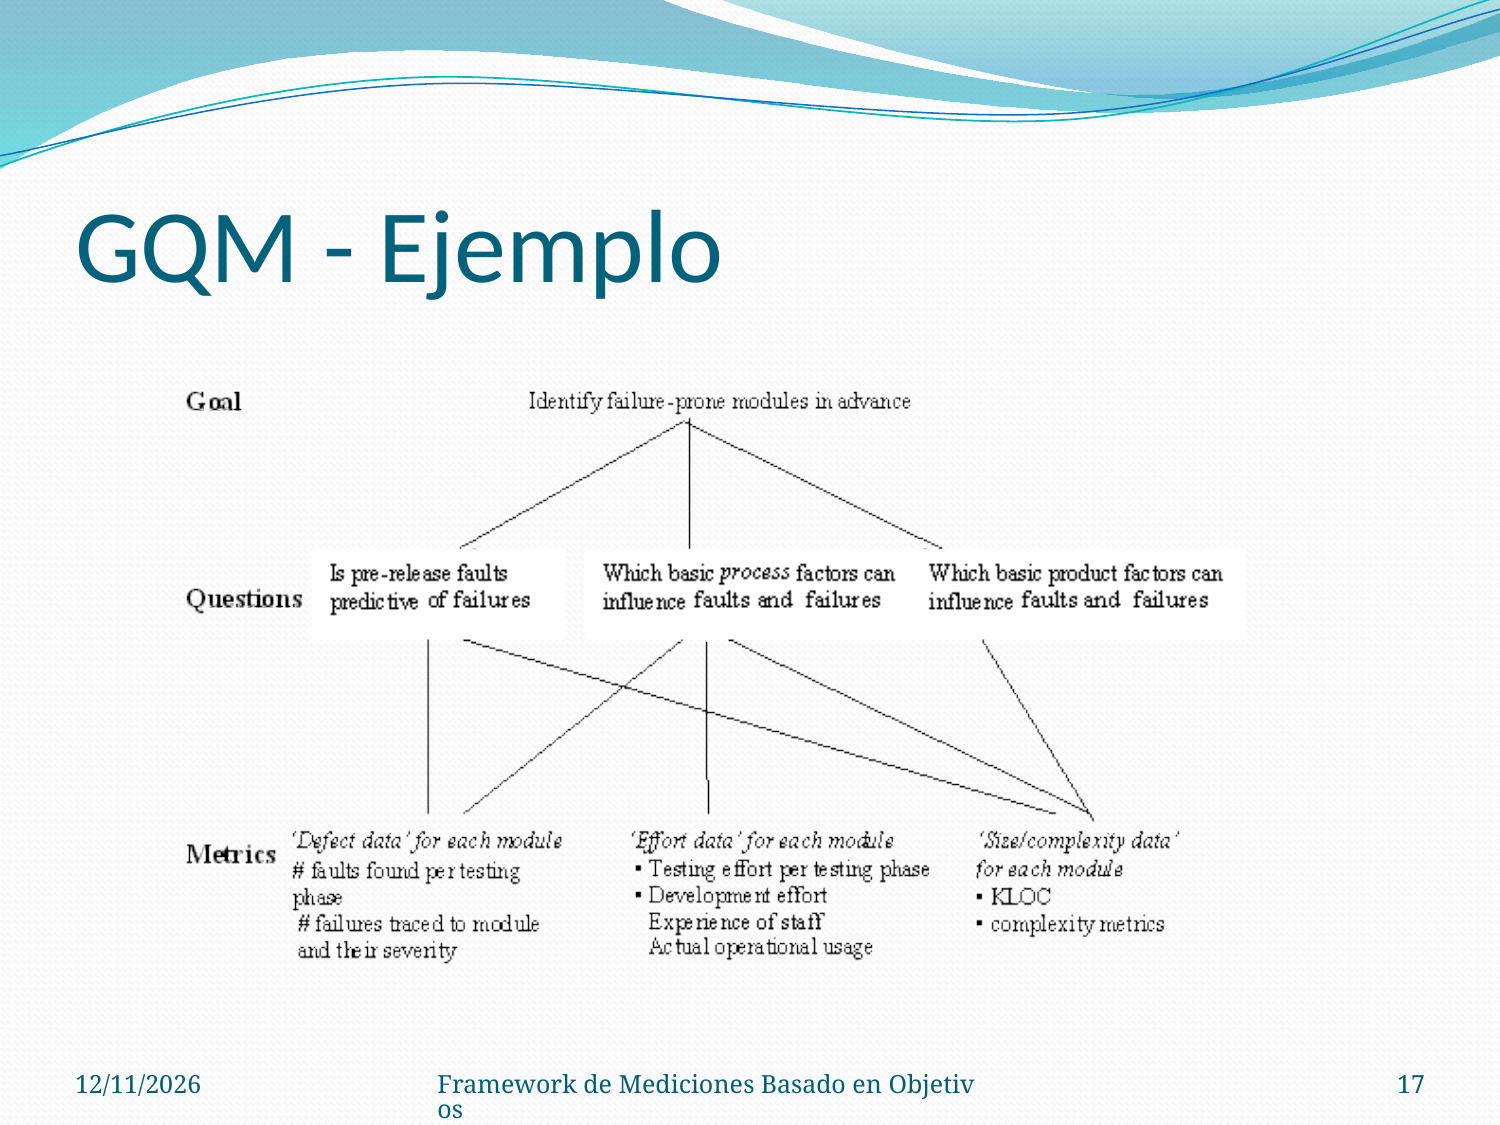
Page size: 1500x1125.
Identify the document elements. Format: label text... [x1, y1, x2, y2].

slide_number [75, 1042, 425, 1103]
title GQM - Ejemplo [75, 115, 1425, 303]
slide_number 17 [1299, 1042, 1425, 1103]
picture [169, 373, 1246, 982]
footer Framework de Mediciones Basado en Objetivos [437, 1042, 988, 1103]
